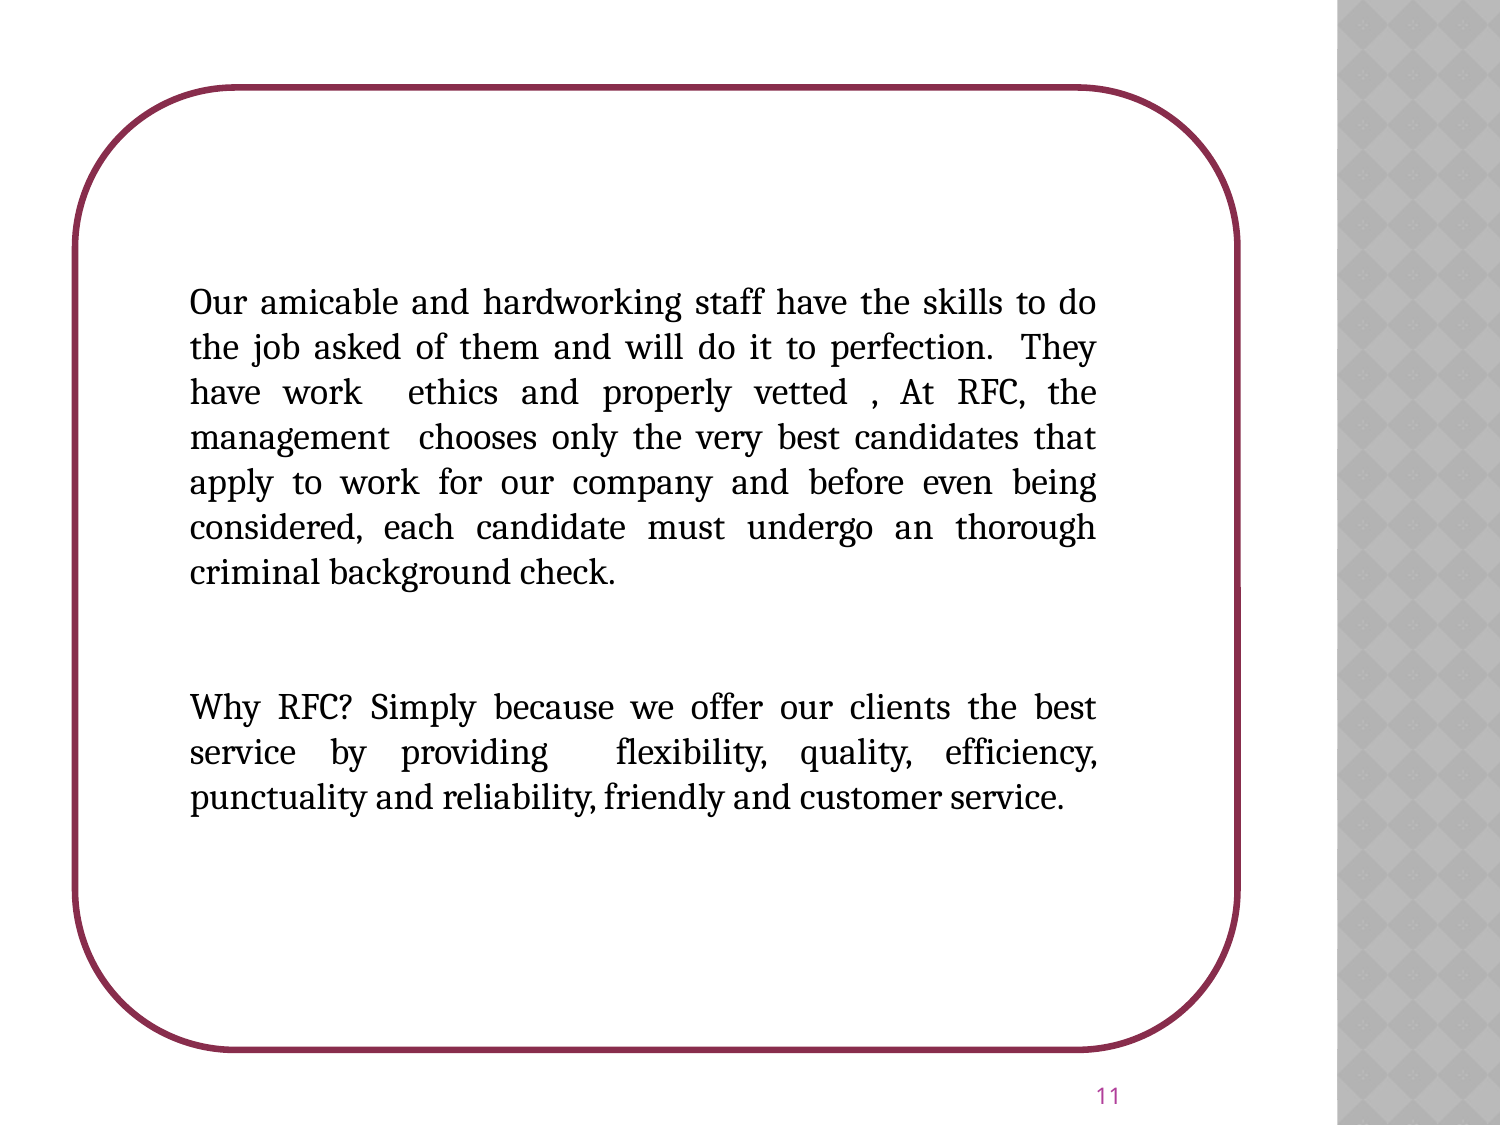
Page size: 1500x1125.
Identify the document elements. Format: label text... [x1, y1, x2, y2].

text_box Our amicable and hardworking staff have the skills to do the job asked of them and will do it to perfection. They have work ethics and properly vetted , At RFC, the management chooses only the very best candidates that apply to work for our company and before even being considered, each candidate must undergo an thorough criminal background check. Why RFC? Simply because we offer our clients the best service by providing flexibility, quality, efficiency, punctuality and reliability, friendly and customer service. [174, 224, 1113, 825]
text_box [71, 84, 1241, 1054]
slide_number 11 [1025, 1075, 1122, 1113]
